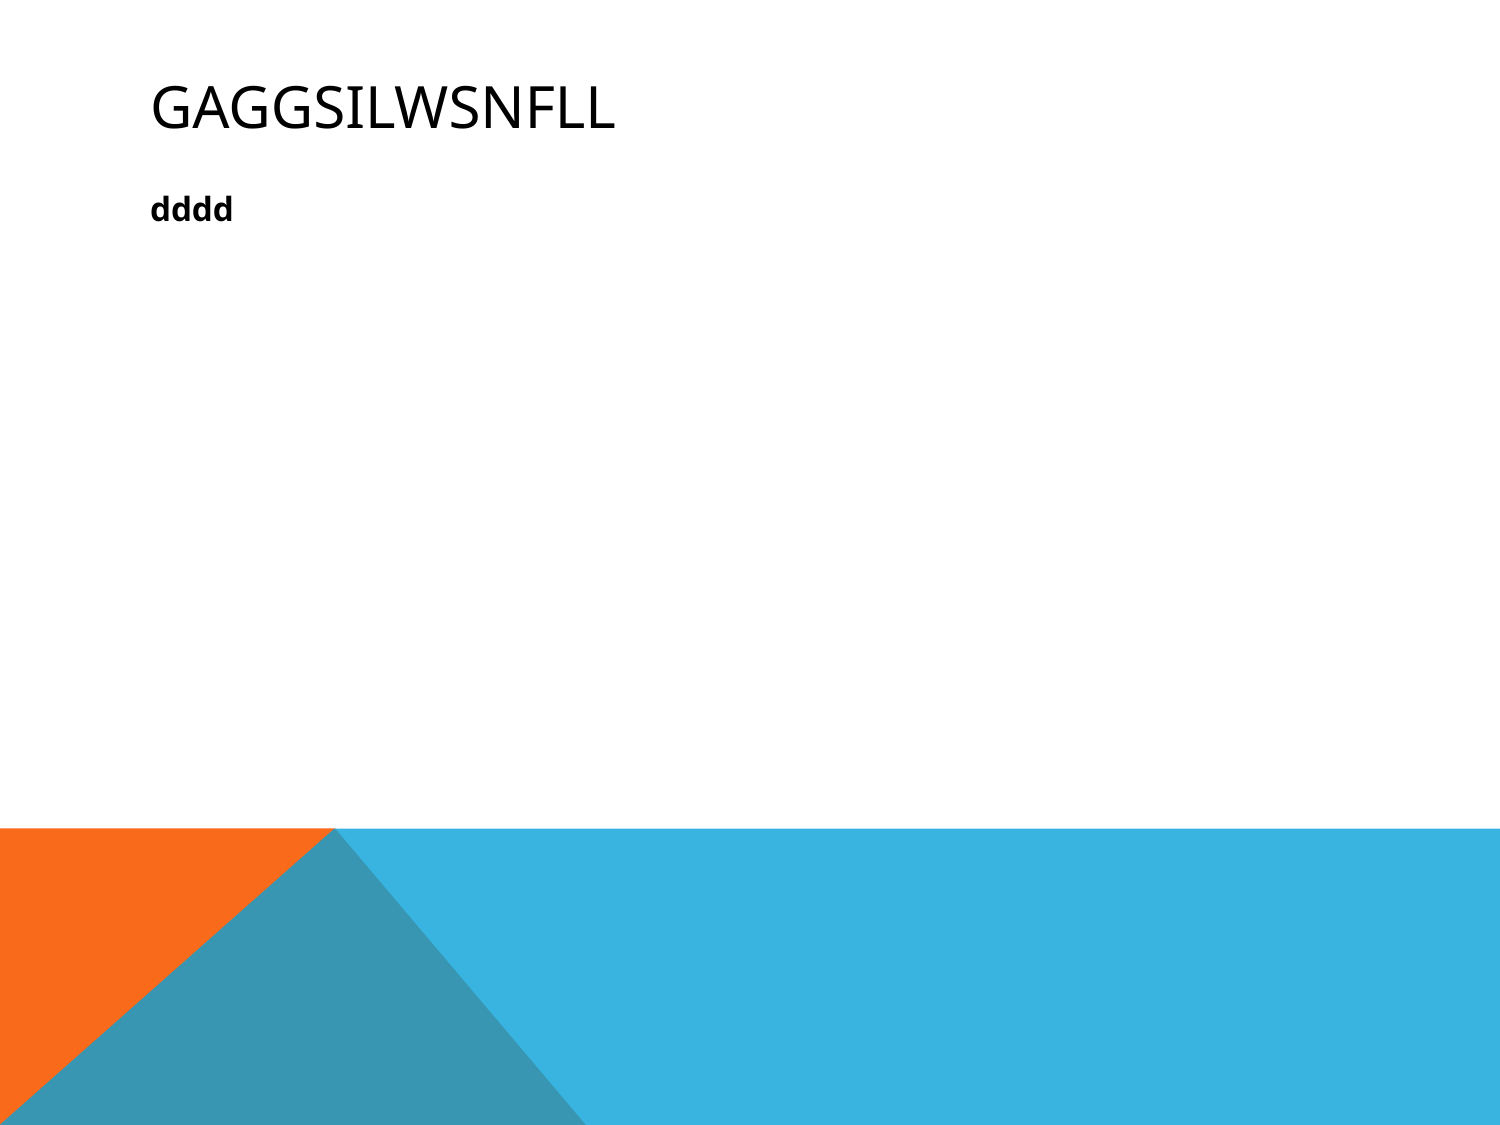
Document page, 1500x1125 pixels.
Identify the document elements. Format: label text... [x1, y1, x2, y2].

title gaggsilwsnfll [135, 60, 1369, 150]
list dddd [135, 180, 1369, 768]
